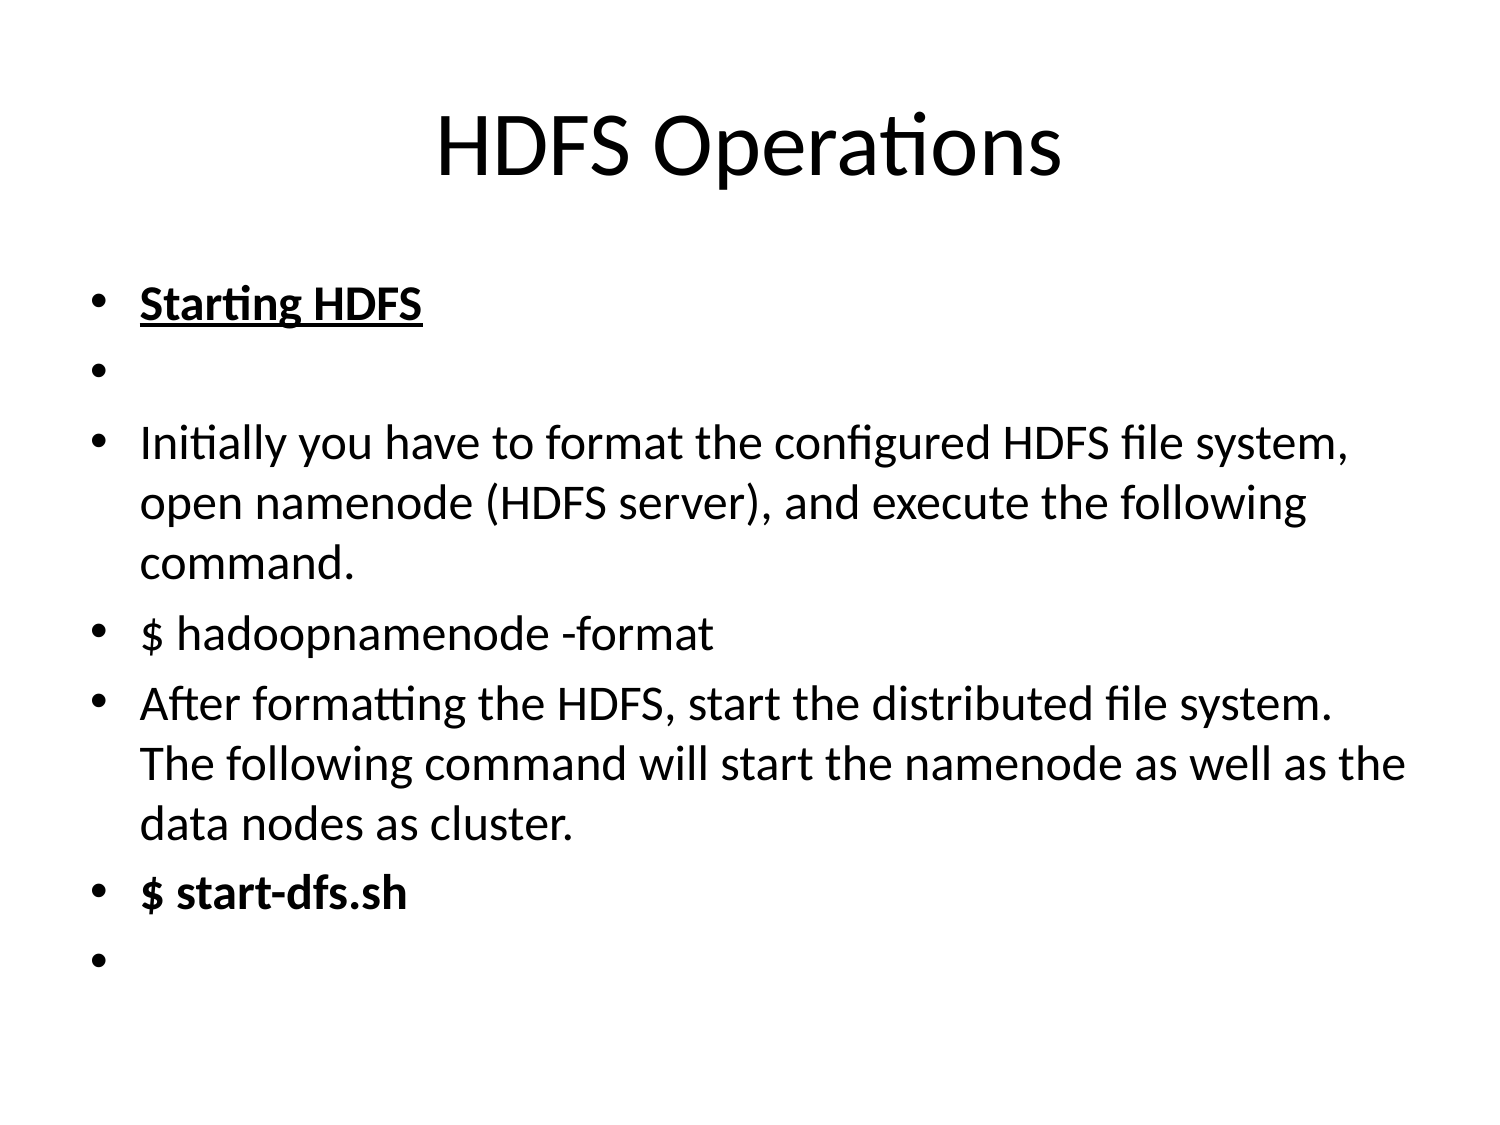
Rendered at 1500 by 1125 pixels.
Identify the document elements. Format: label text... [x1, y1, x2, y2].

title HDFS Operations [75, 45, 1425, 233]
list Starting HDFS Initially you have to format the configured HDFS file system, open namenode (HDFS server), and execute the following command. $ hadoopnamenode -format After formatting the HDFS, start the distributed file system. The following command will start the namenode as well as the data nodes as cluster. $ start-dfs.sh [75, 262, 1425, 1005]
